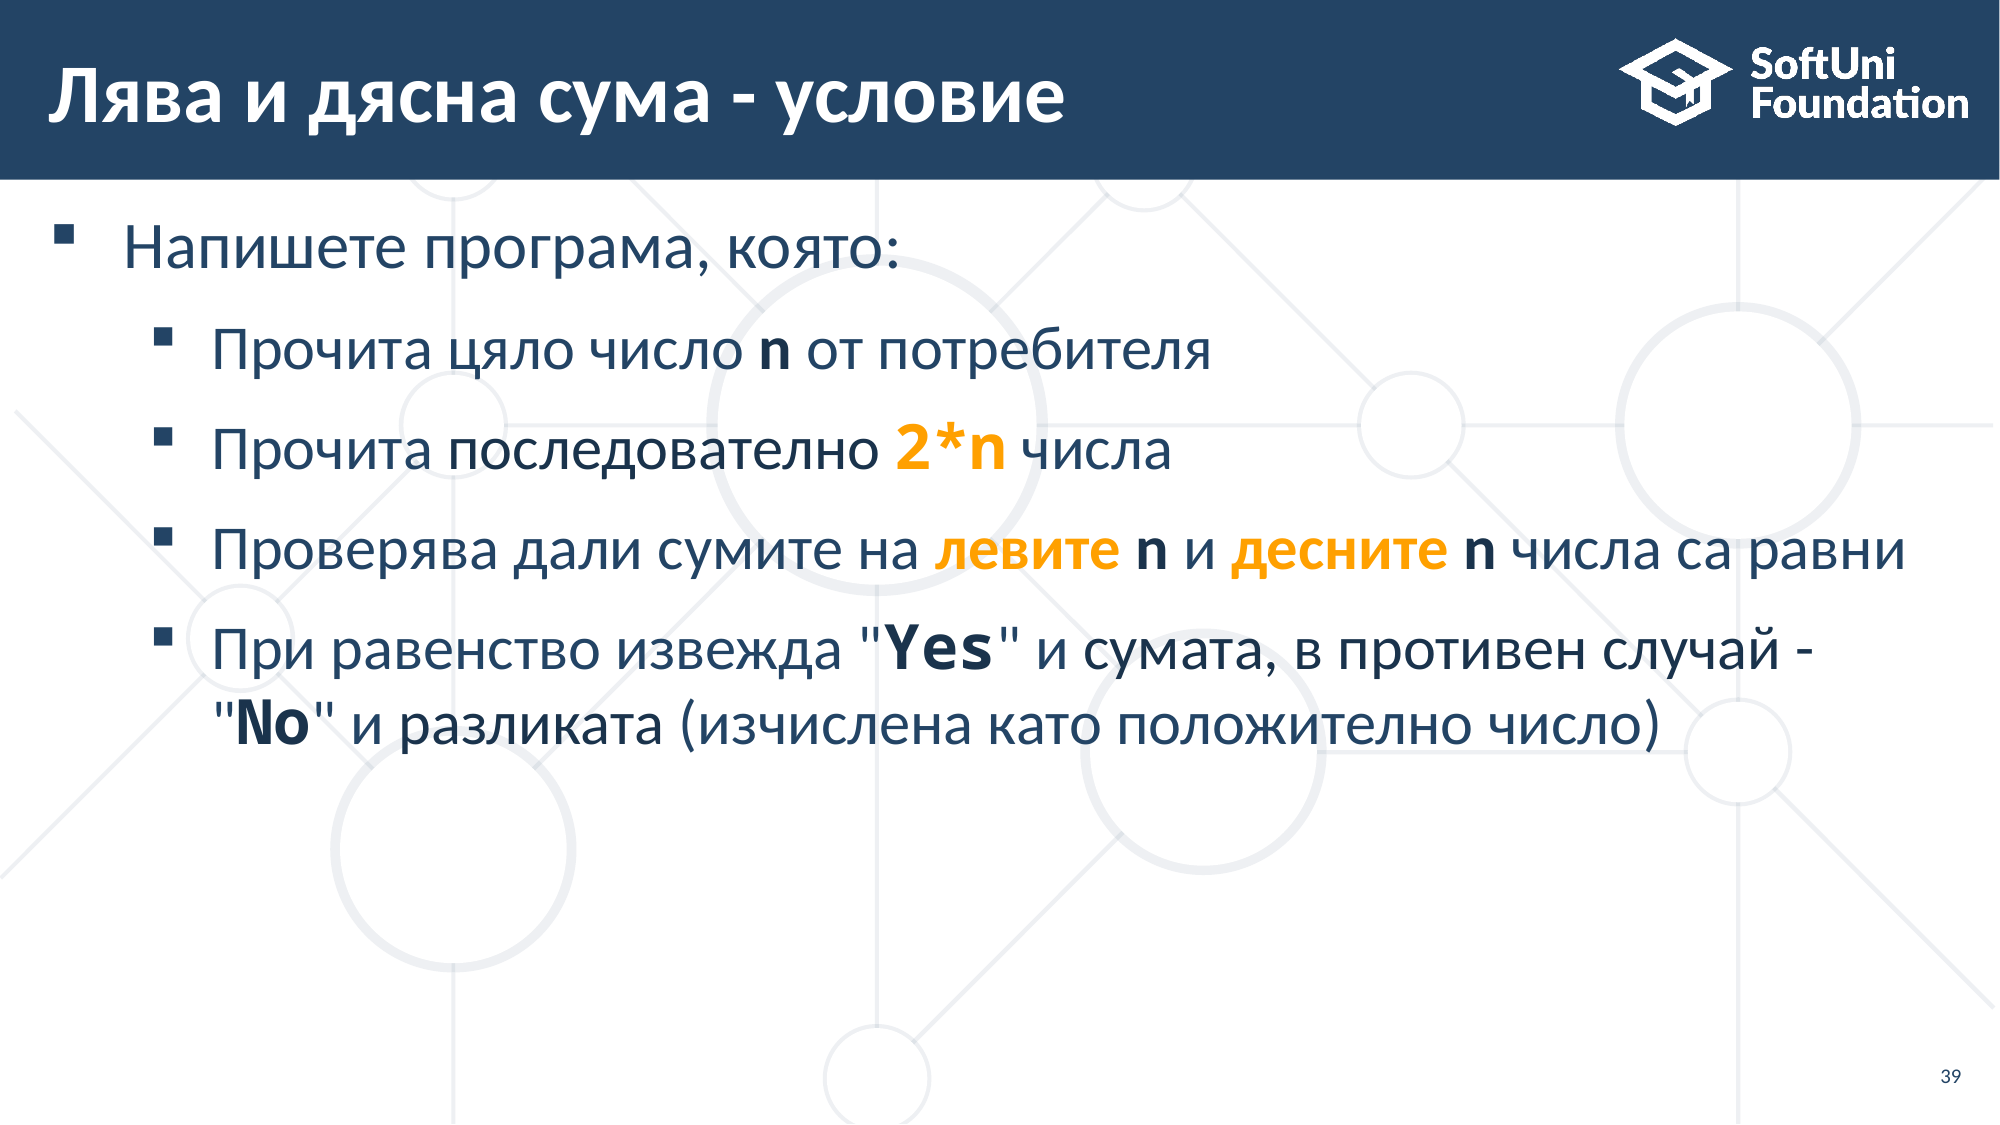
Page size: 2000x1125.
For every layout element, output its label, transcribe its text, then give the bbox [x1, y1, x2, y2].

slide_number 39 [1896, 1049, 1968, 1101]
list Напишете програма, която: Прочита цяло число n от потребителя Прочита последователно 2*n числа Проверява дали сумите на левите n и десните n числа са равни При равенство извежда "Yes" и сумата, в противен случай - "No" и разликата (изчислена като положително число) [31, 196, 1970, 1050]
picture [1618, 38, 1968, 126]
title Лява и дясна сума - условие [31, 16, 1591, 162]
